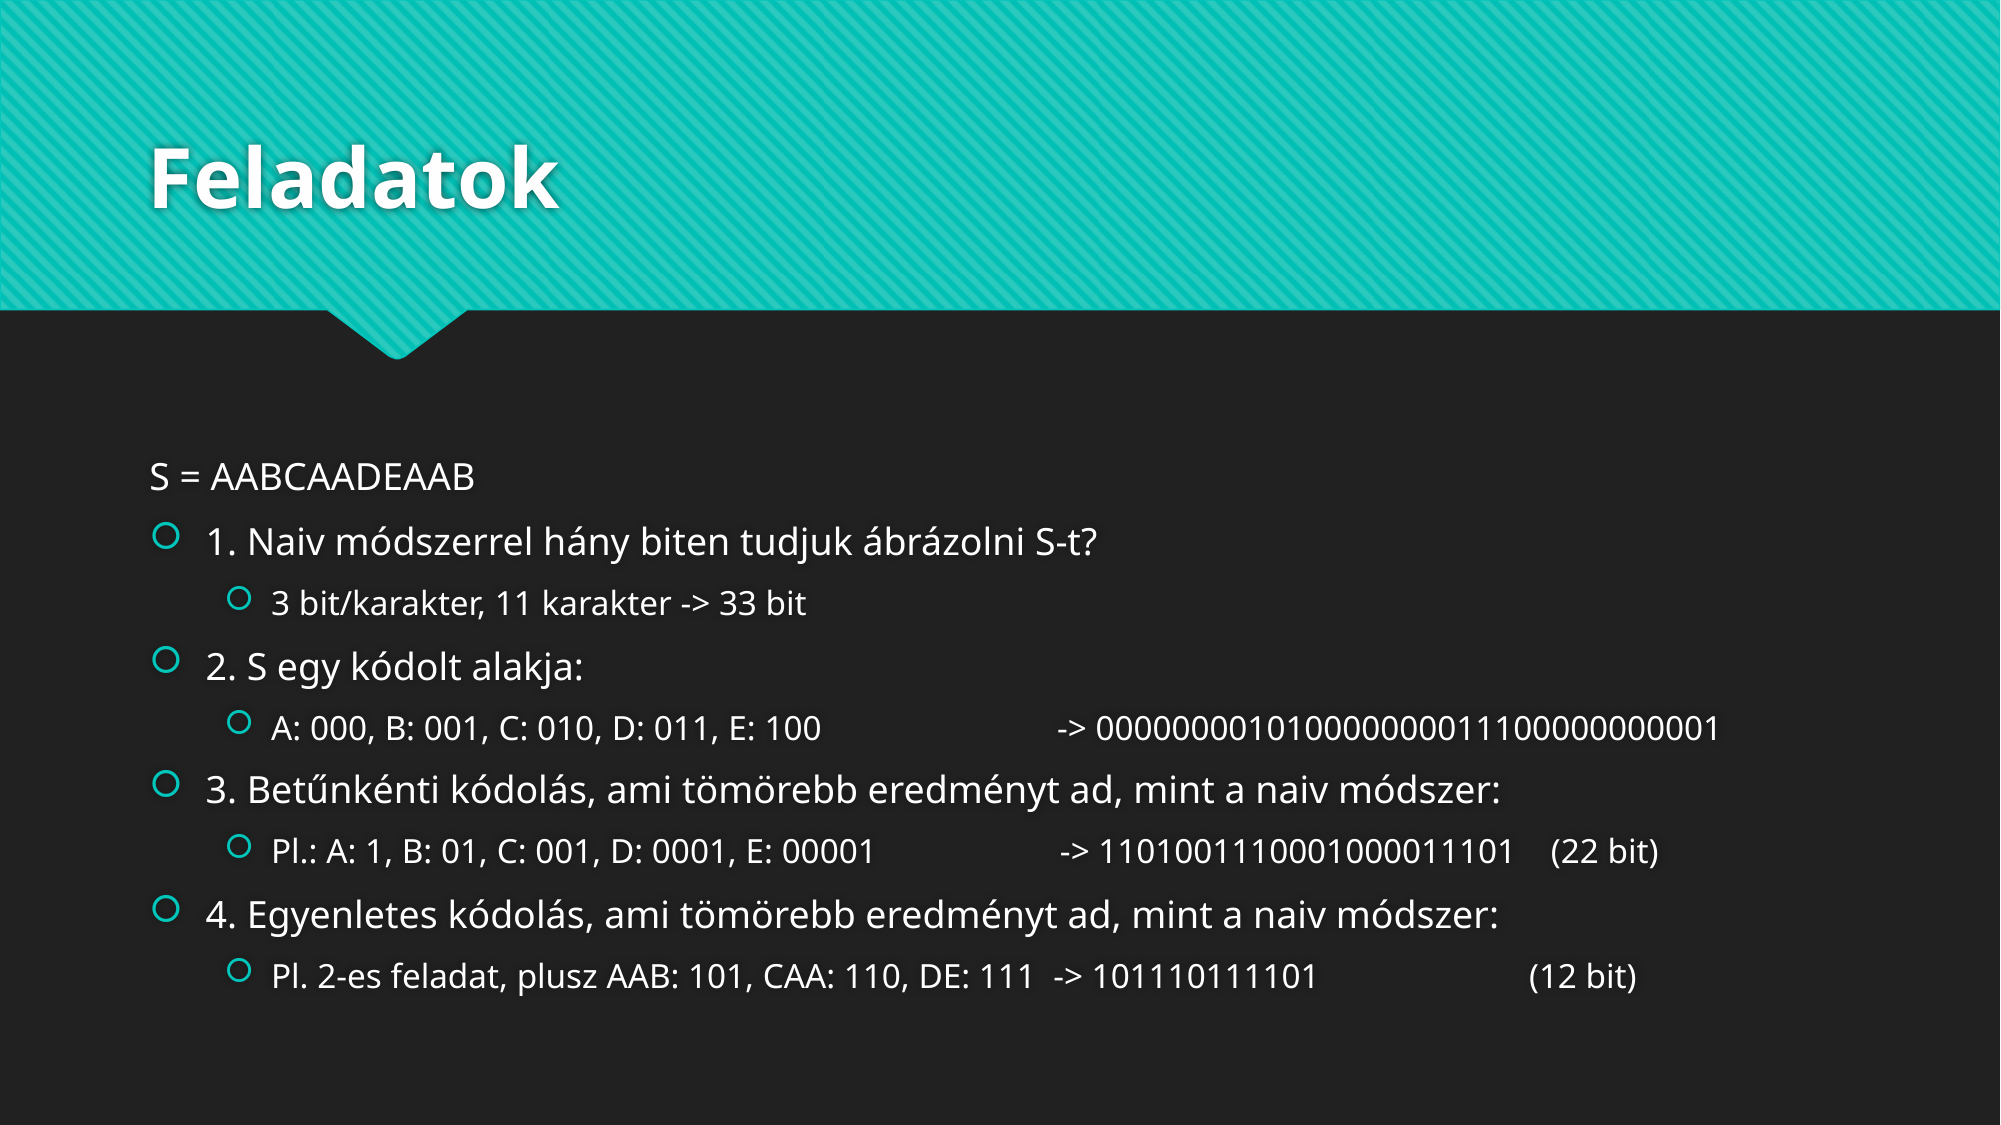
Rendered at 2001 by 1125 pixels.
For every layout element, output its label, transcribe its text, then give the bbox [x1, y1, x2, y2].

title Feladatok [132, 73, 1868, 233]
list S = AABCAADEAAB 1. Naiv módszerrel hány biten tudjuk ábrázolni S-t? 3 bit/karakter, 11 karakter -> 33 bit 2. S egy kódolt alakja: A: 000, B: 001, C: 010, D: 011, E: 100 -> 000000001010000000011100000000001 3. Betűnkénti kódolás, ami tömörebb eredményt ad, mint a naiv módszer: Pl.: A: 1, B: 01, C: 001, D: 0001, E: 00001 -> 1101001110001000011101 (22 bit) 4. Egyenletes kódolás, ami tömörebb eredményt ad, mint a naiv módszer: Pl. 2-es feladat, plusz AAB: 101, CAA: 110, DE: 111 -> 101110111101 (12 bit) [134, 364, 1866, 1084]
